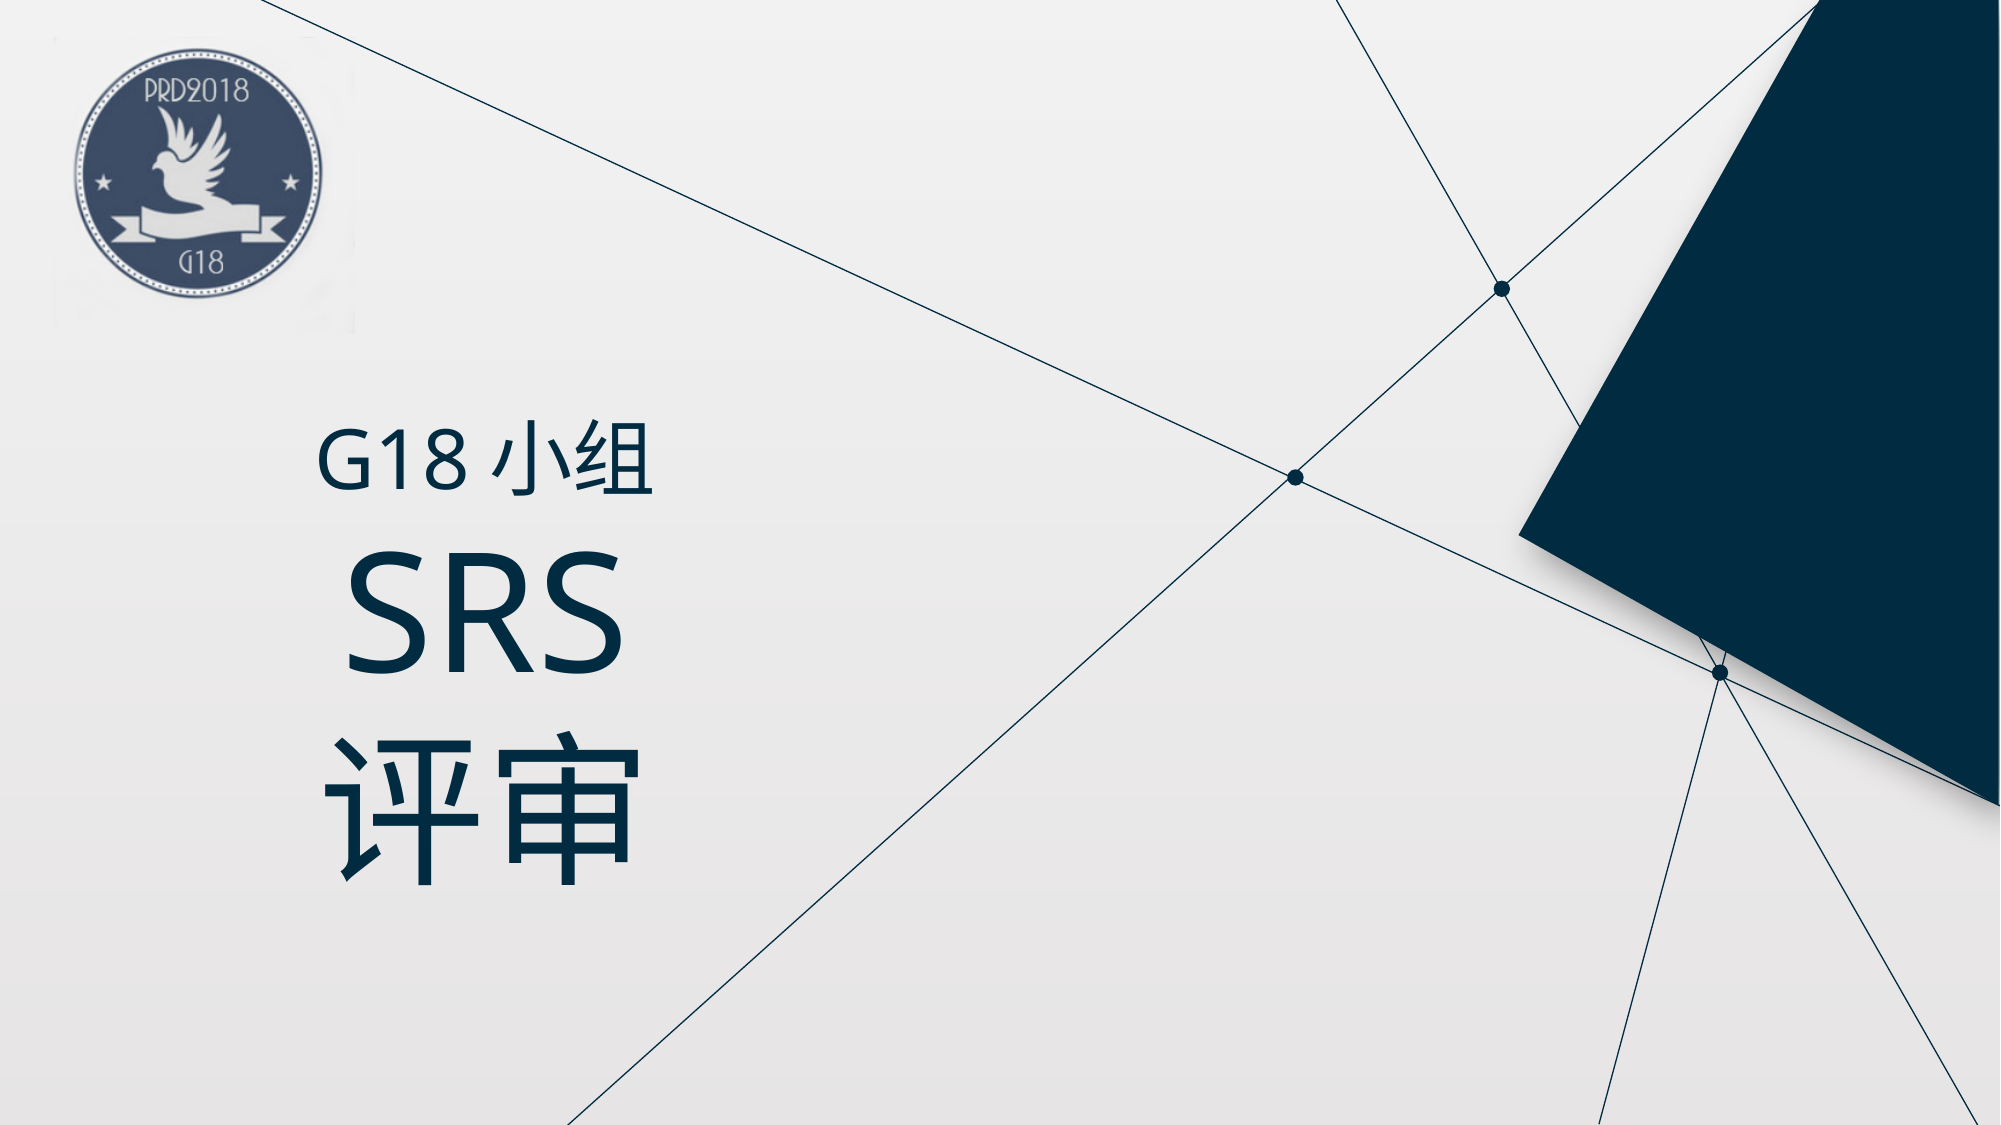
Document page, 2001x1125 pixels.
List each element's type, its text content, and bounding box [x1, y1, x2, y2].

text_box [1493, 280, 1511, 297]
text_box [1518, 0, 1999, 806]
picture [53, 33, 355, 334]
text_box [1287, 469, 1304, 486]
text_box G18小组 SRS 评审 [154, 398, 817, 914]
